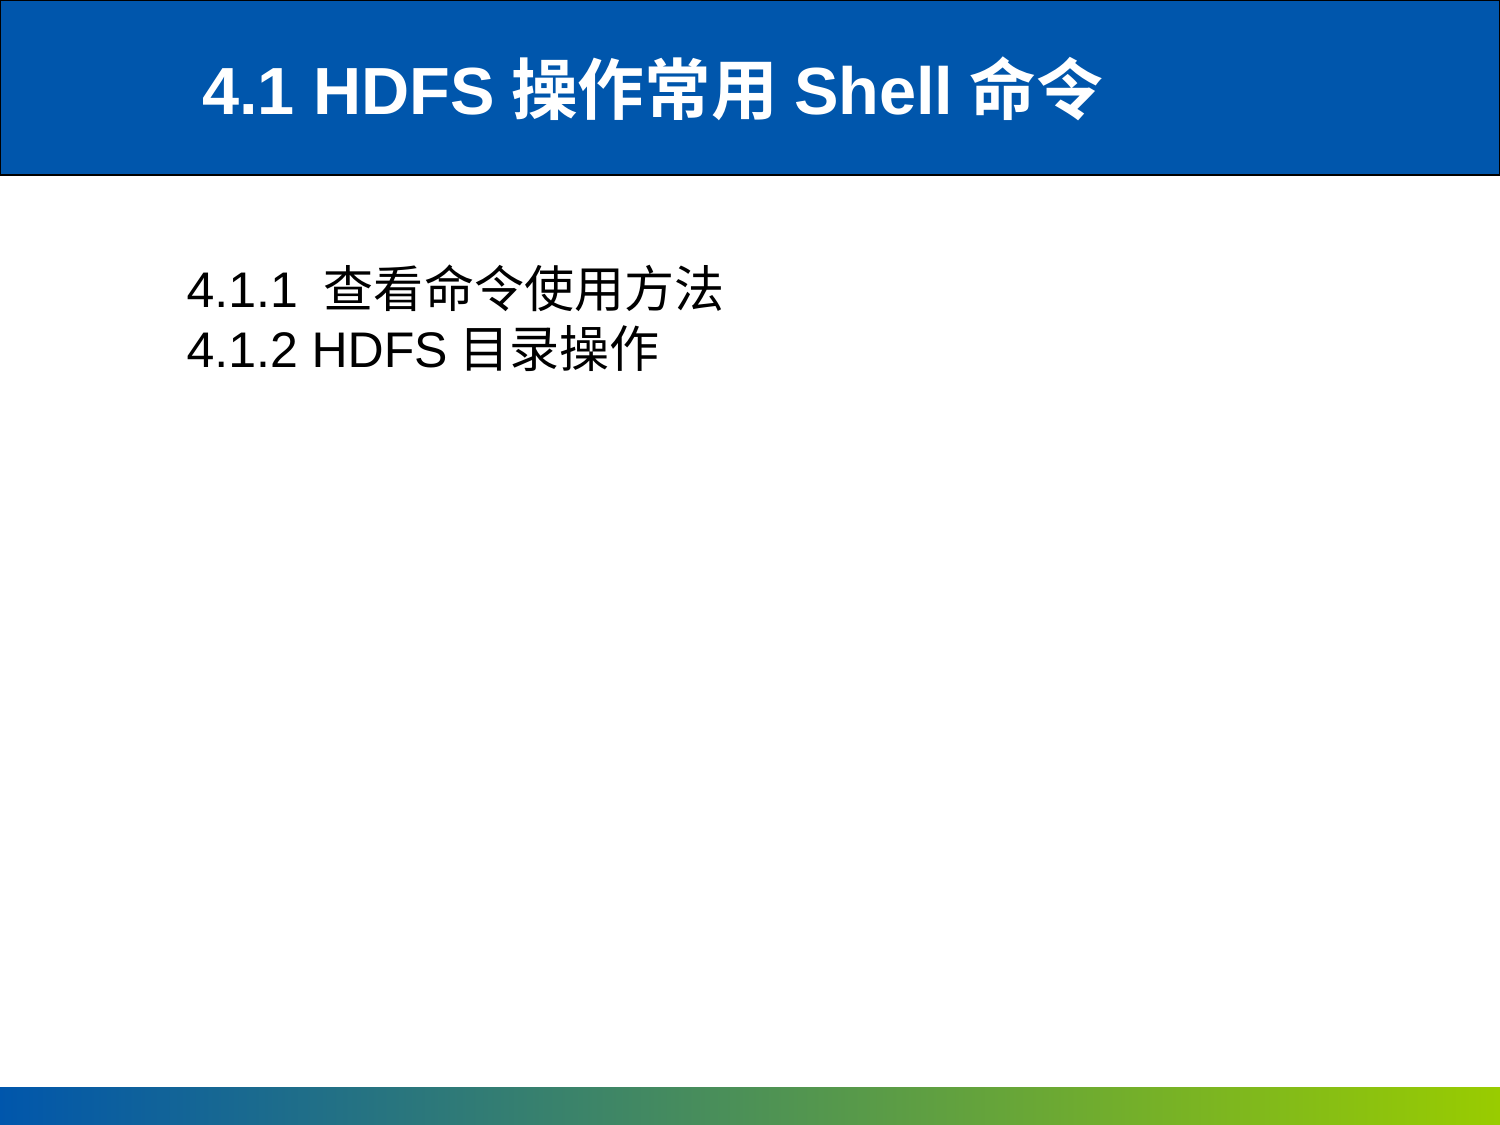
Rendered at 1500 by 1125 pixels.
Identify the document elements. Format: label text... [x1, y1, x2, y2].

text_box 4.1.1 查看命令使用方法 4.1.2 HDFS目录操作 [171, 249, 739, 385]
title 4.1 HDFS操作常用Shell命令 [187, 12, 1500, 163]
